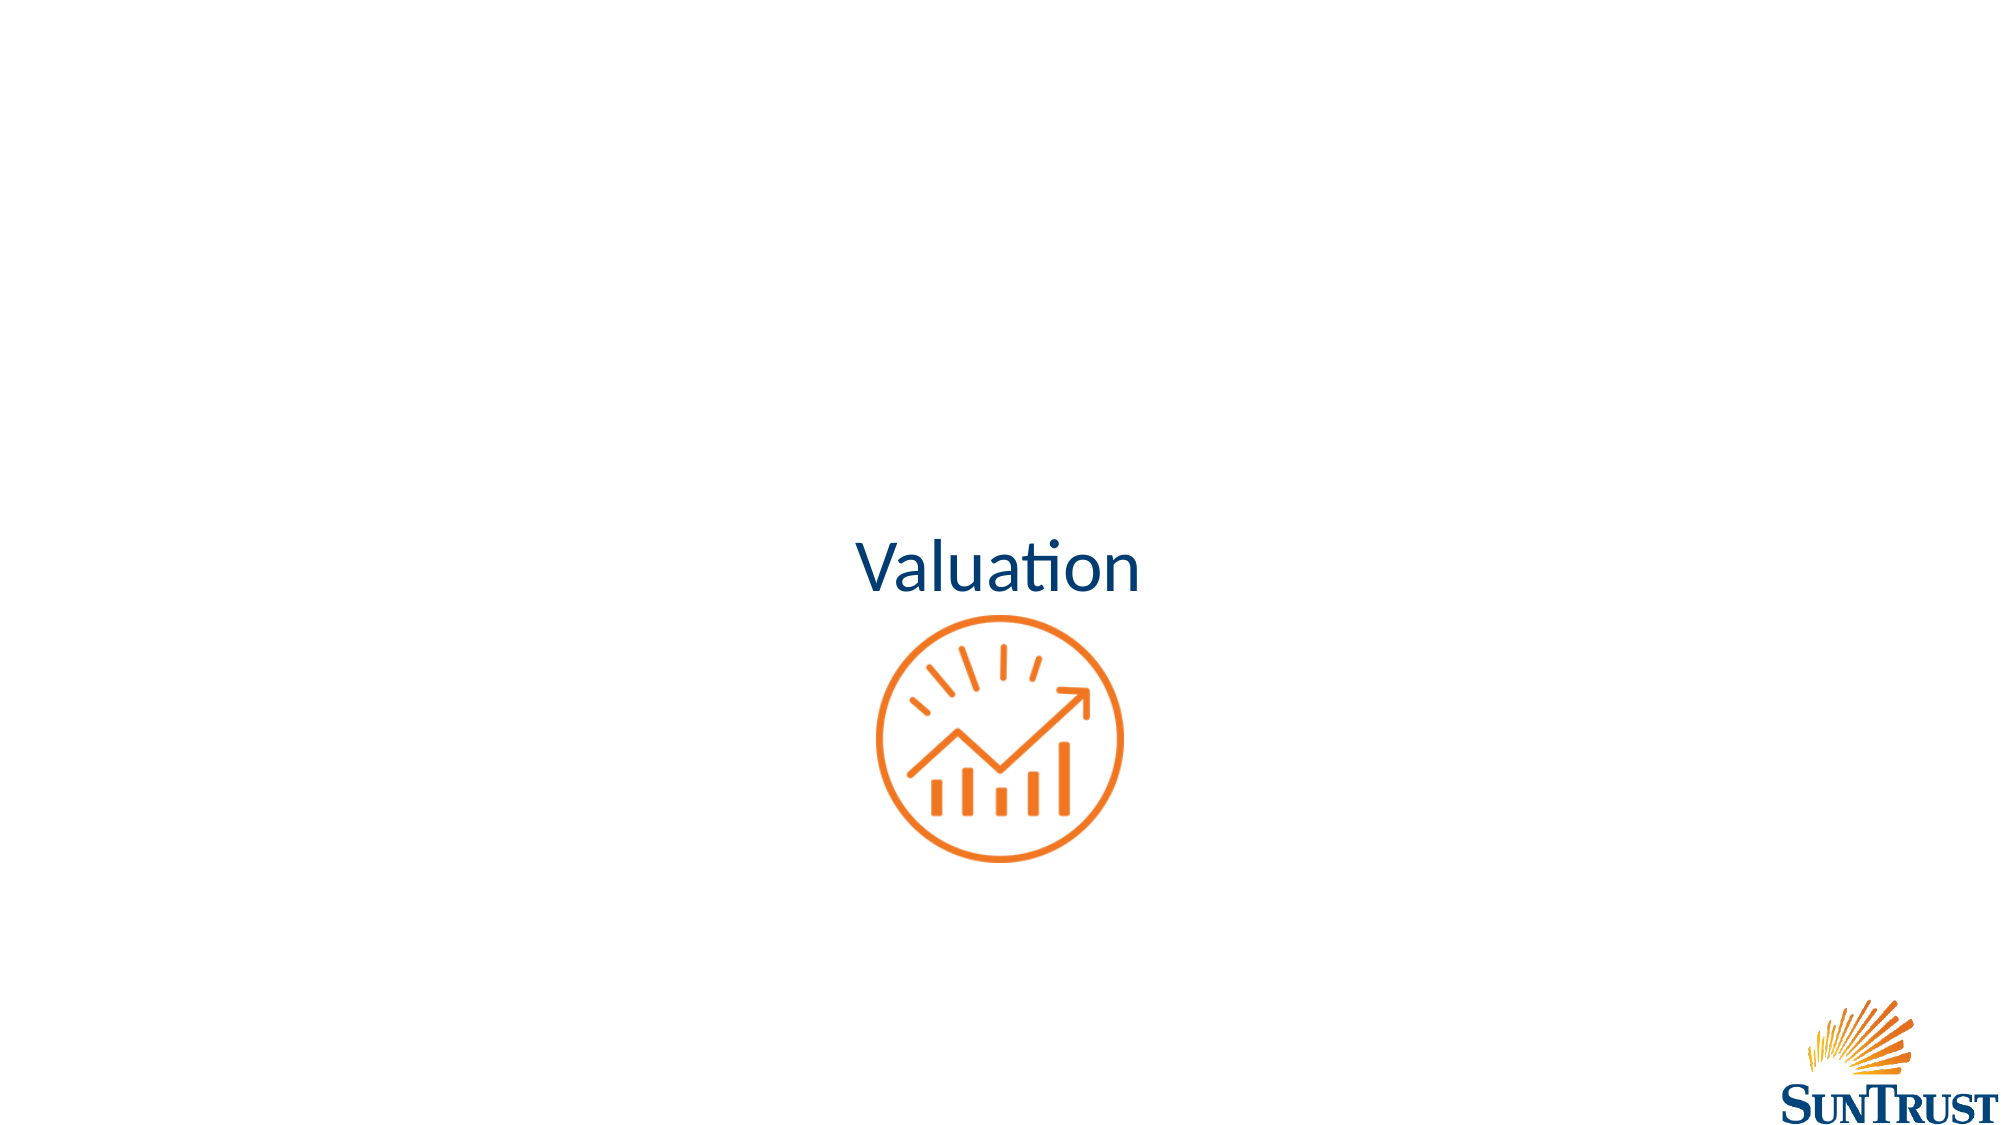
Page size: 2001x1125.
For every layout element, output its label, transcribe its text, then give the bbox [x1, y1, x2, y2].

picture [876, 615, 1124, 864]
picture [1780, 998, 2000, 1125]
text_box Valuation [840, 509, 1160, 615]
